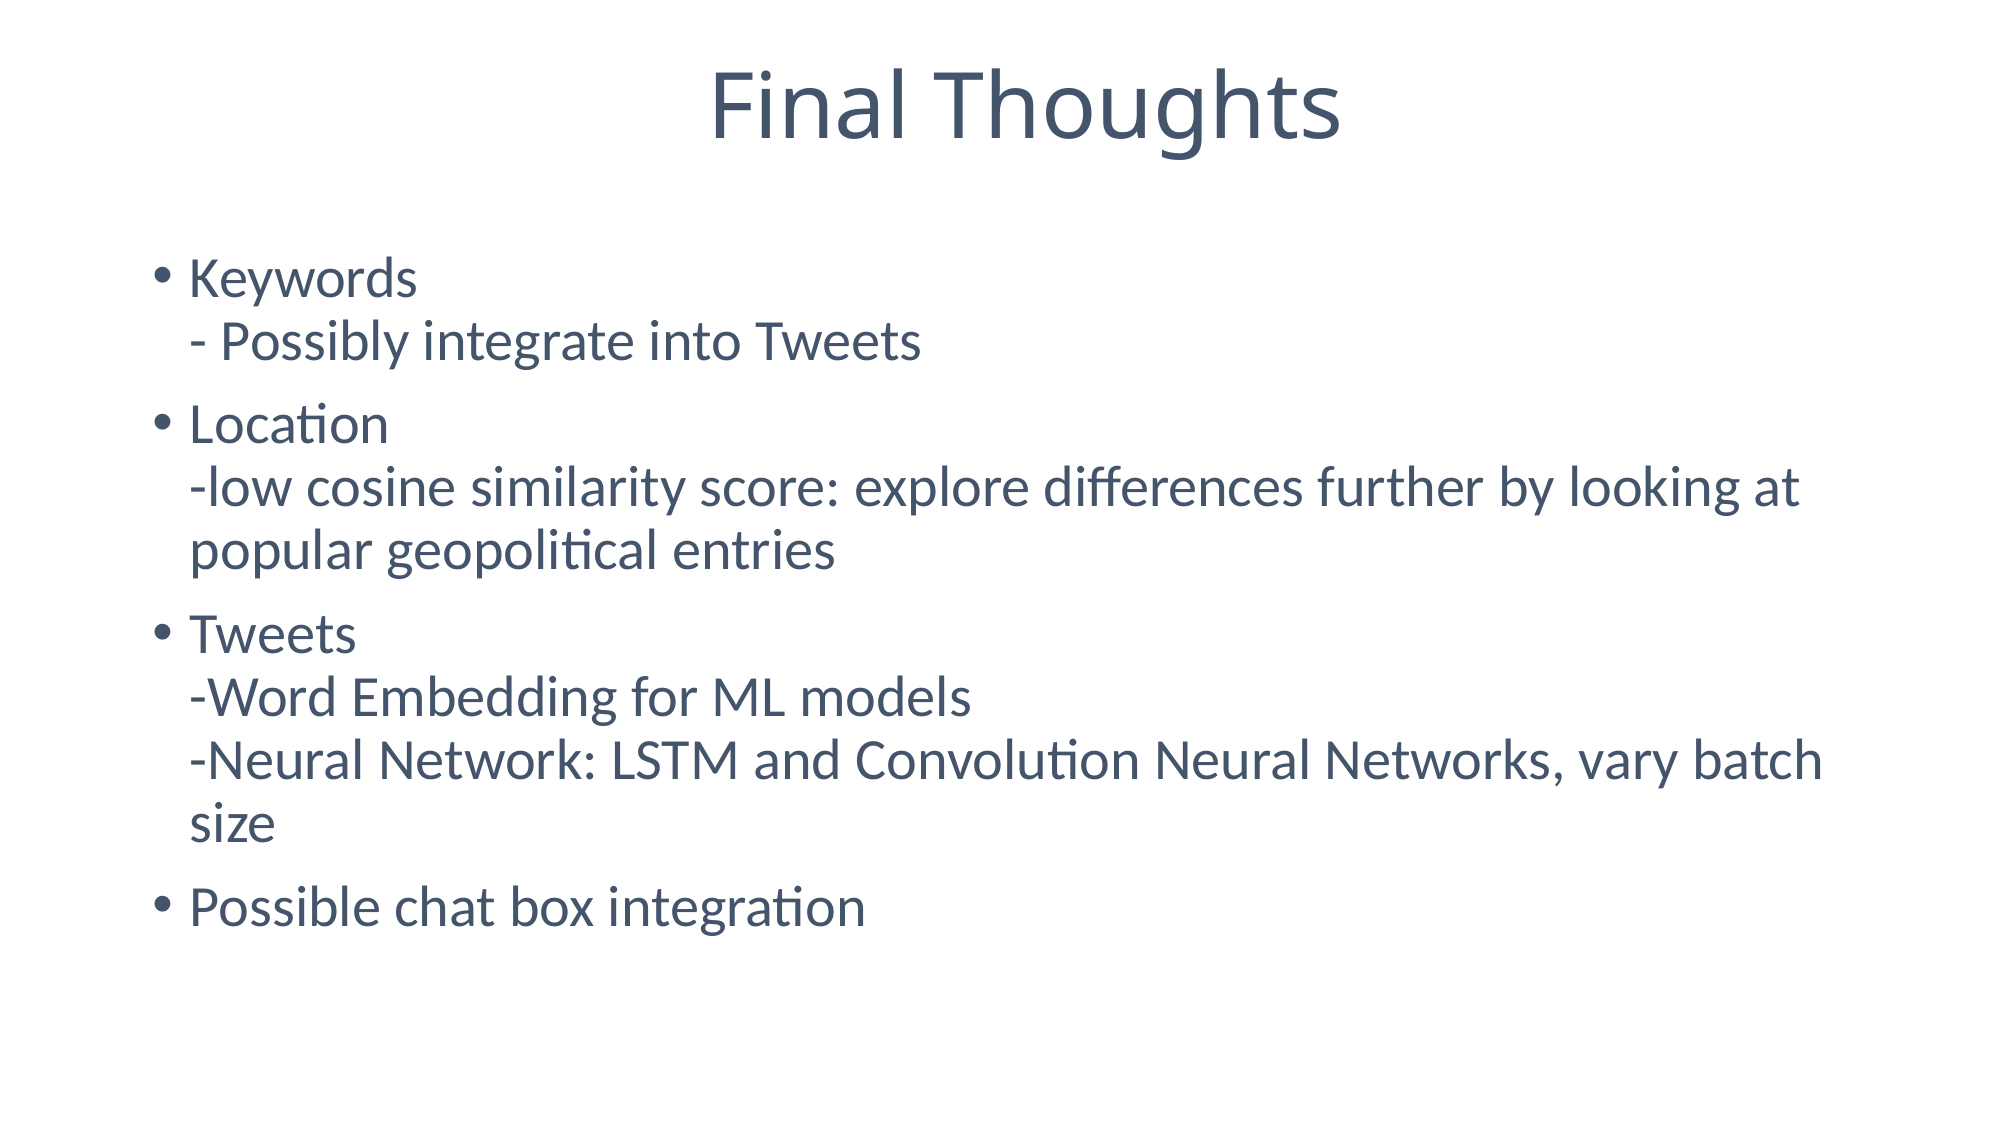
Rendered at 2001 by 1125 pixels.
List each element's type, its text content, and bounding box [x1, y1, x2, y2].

title Final Thoughts [163, 0, 1889, 218]
list Keywords - Possibly integrate into Tweets Location -low cosine similarity score: explore differences further by looking at popular geopolitical entries Tweets -Word Embedding for ML models -Neural Network: LSTM and Convolution Neural Networks, vary batch size Possible chat box integration [137, 239, 1915, 963]
